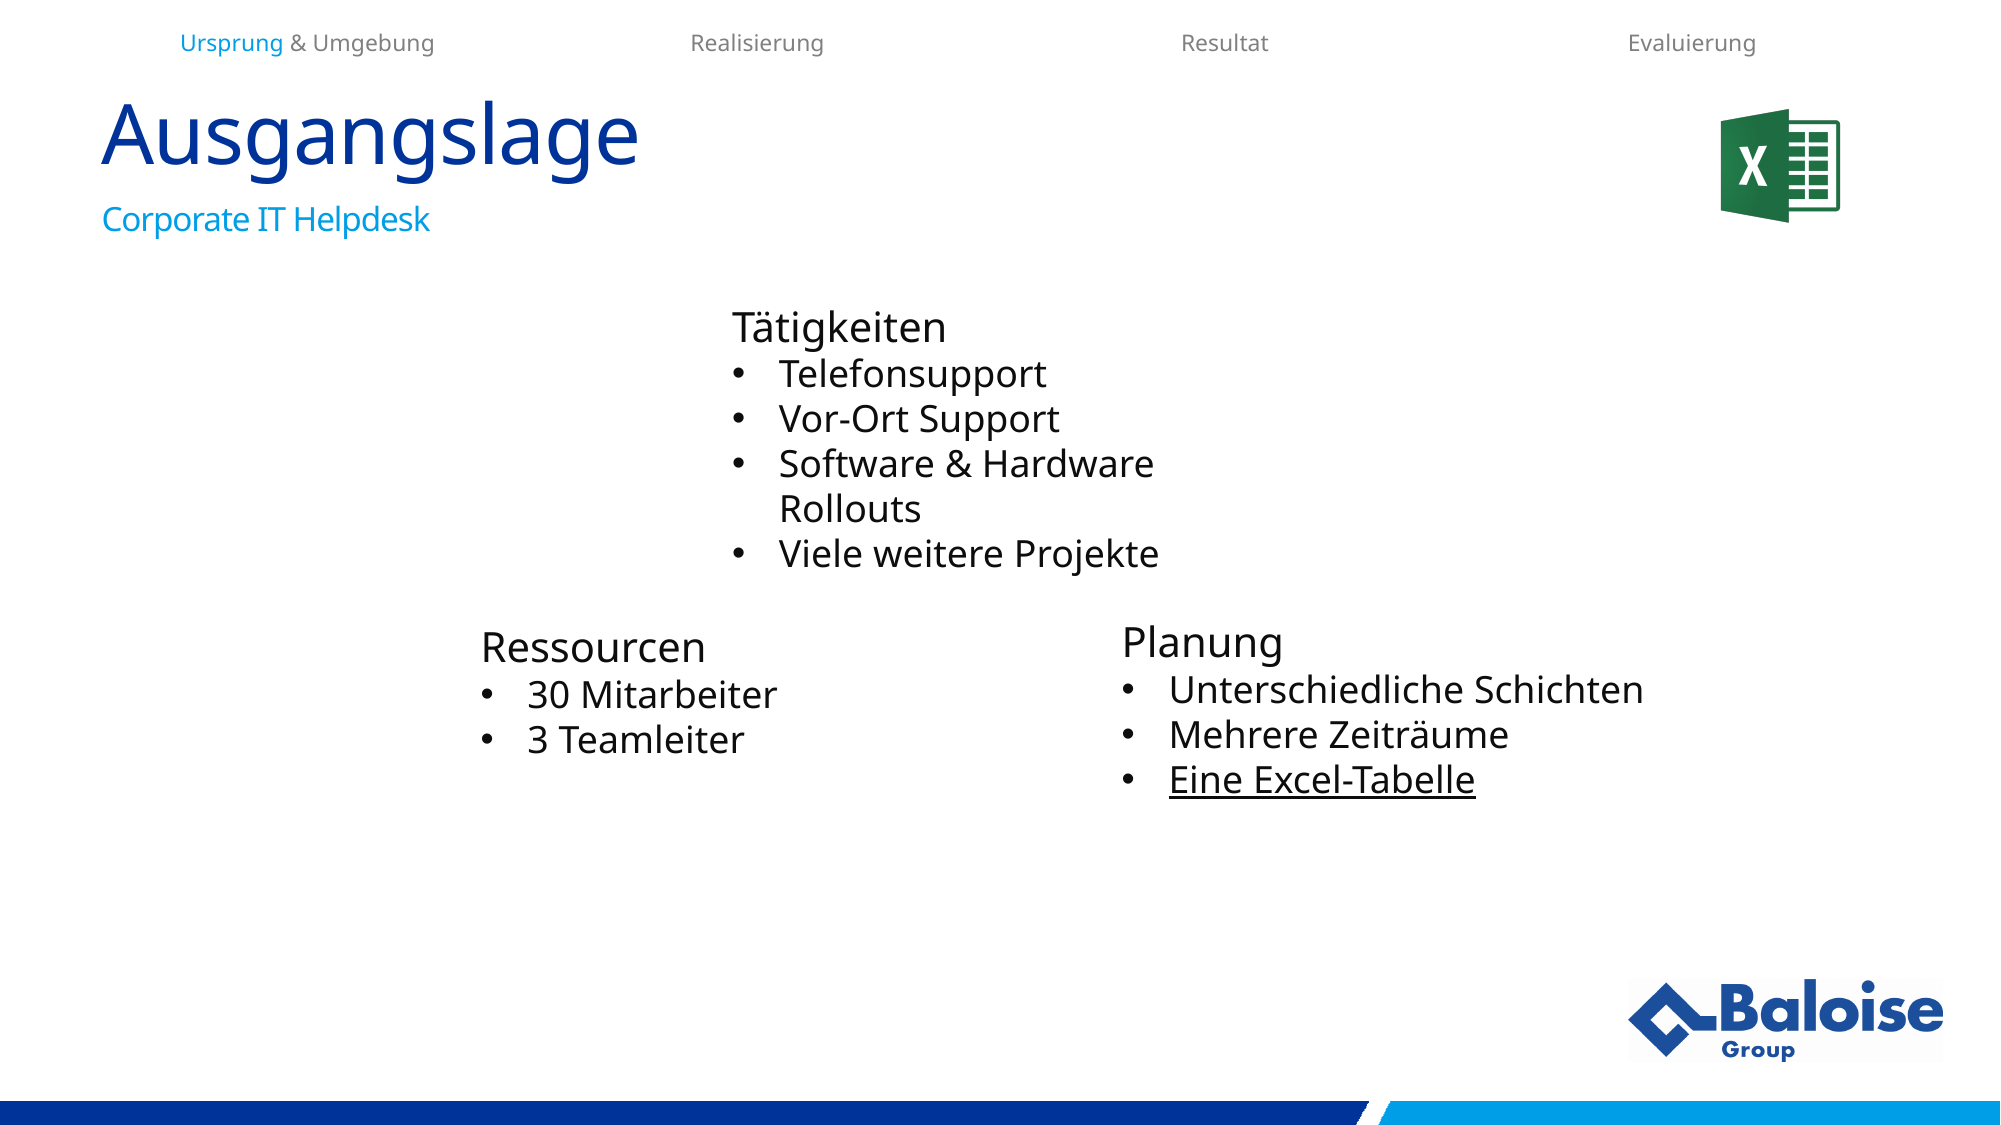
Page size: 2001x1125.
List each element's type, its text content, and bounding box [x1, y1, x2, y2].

text_box Realisierung [587, 21, 928, 64]
text_box Resultat [1054, 21, 1396, 64]
picture [0, 1100, 1390, 1125]
picture [1628, 978, 1943, 1062]
text_box Tätigkeiten Telefonsupport Vor-Ort Support Software & Hardware Rollouts Viele weitere Projekte [717, 292, 1283, 583]
text_box Ausgangslage [86, 74, 1000, 190]
text_box Corporate IT Helpdesk [86, 190, 1000, 246]
text_box Planung Unterschiedliche Schichten Mehrere Zeiträume Eine Excel-Tabelle [1106, 608, 1673, 808]
text_box Ursprung & Umgebung [137, 21, 478, 64]
text_box Ressourcen 30 Mitarbeiter 3 Teamleiter [465, 613, 1032, 769]
picture [1718, 103, 1843, 229]
text_box Evaluierung [1522, 21, 1863, 64]
